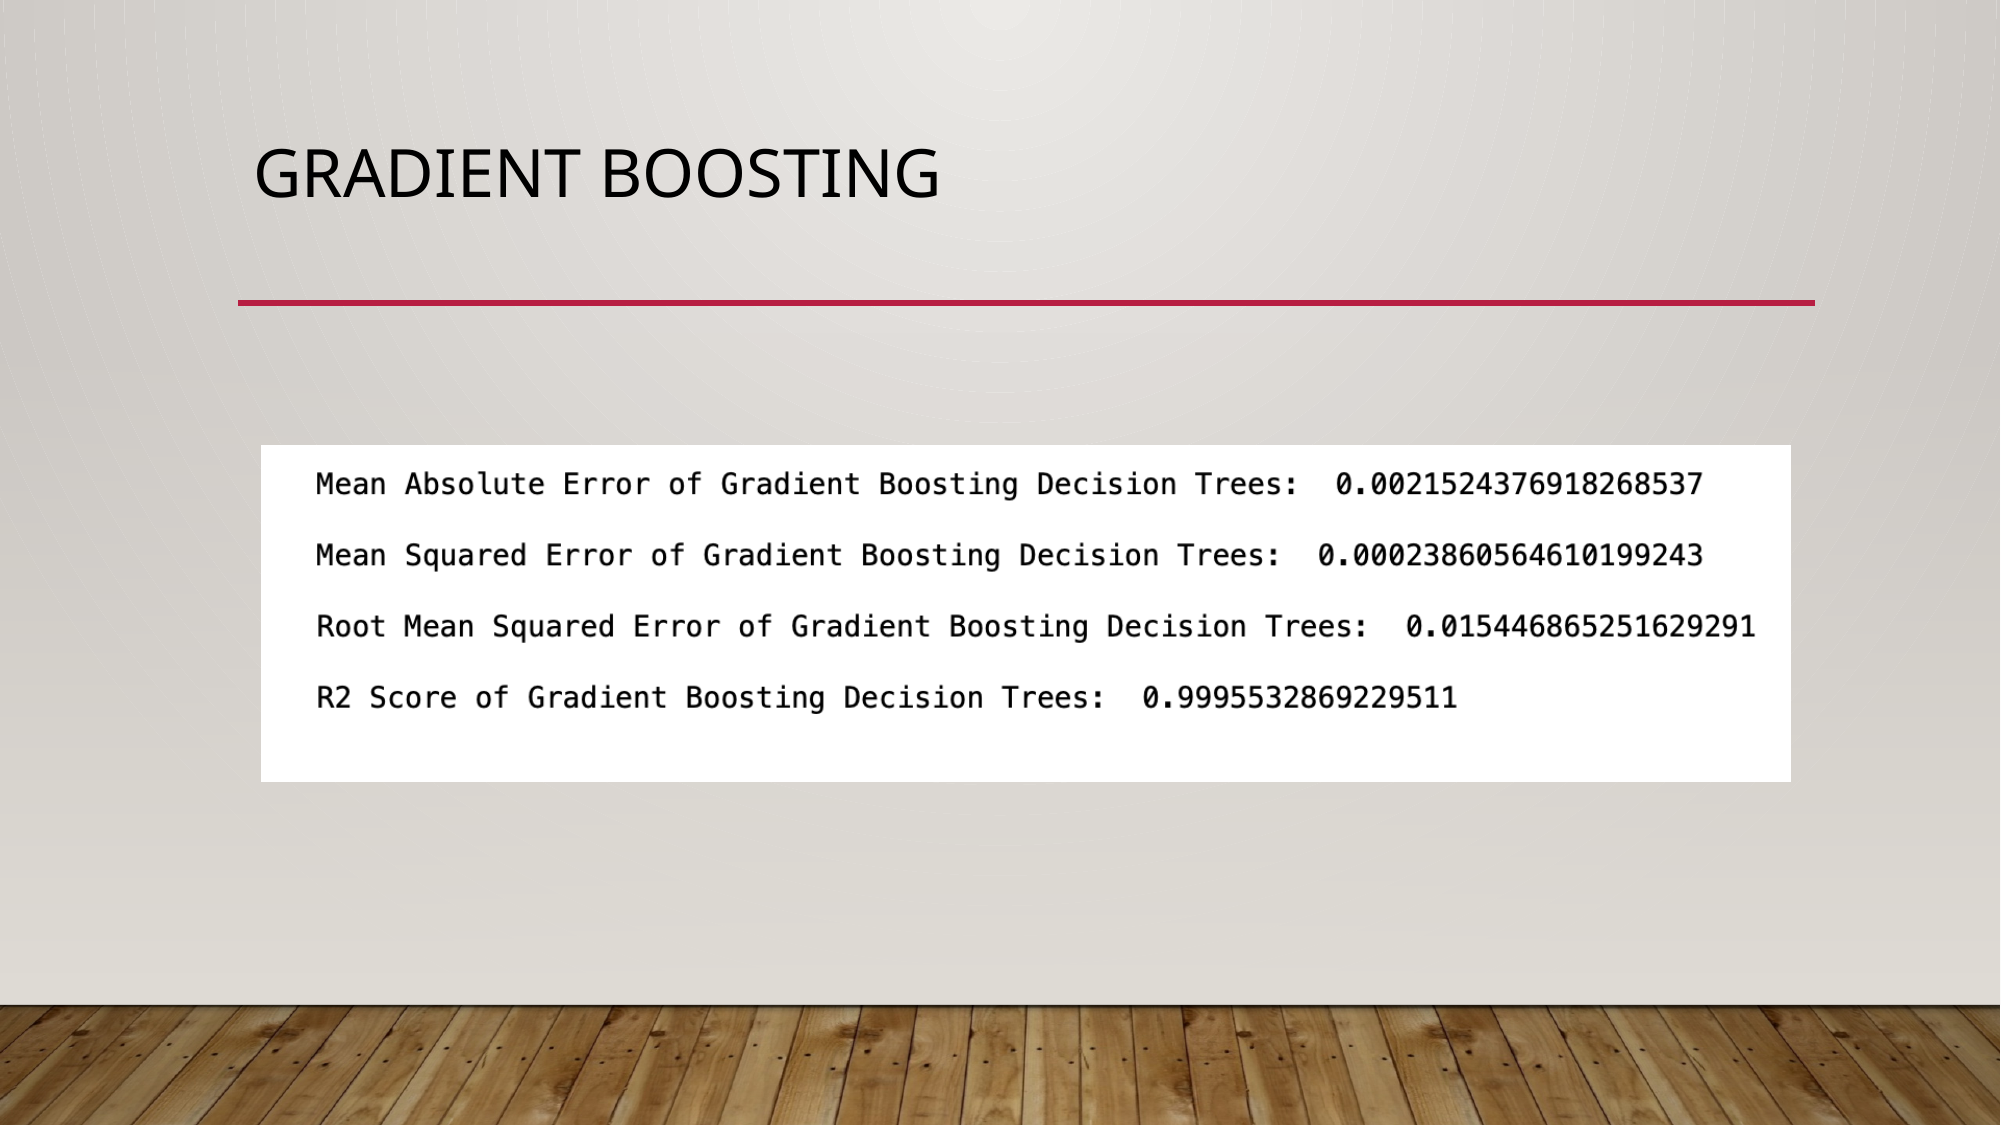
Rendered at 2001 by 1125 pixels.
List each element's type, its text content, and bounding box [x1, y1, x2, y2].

title Gradient boosting [238, 131, 1814, 305]
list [260, 445, 1791, 782]
picture [0, 1005, 2000, 1125]
